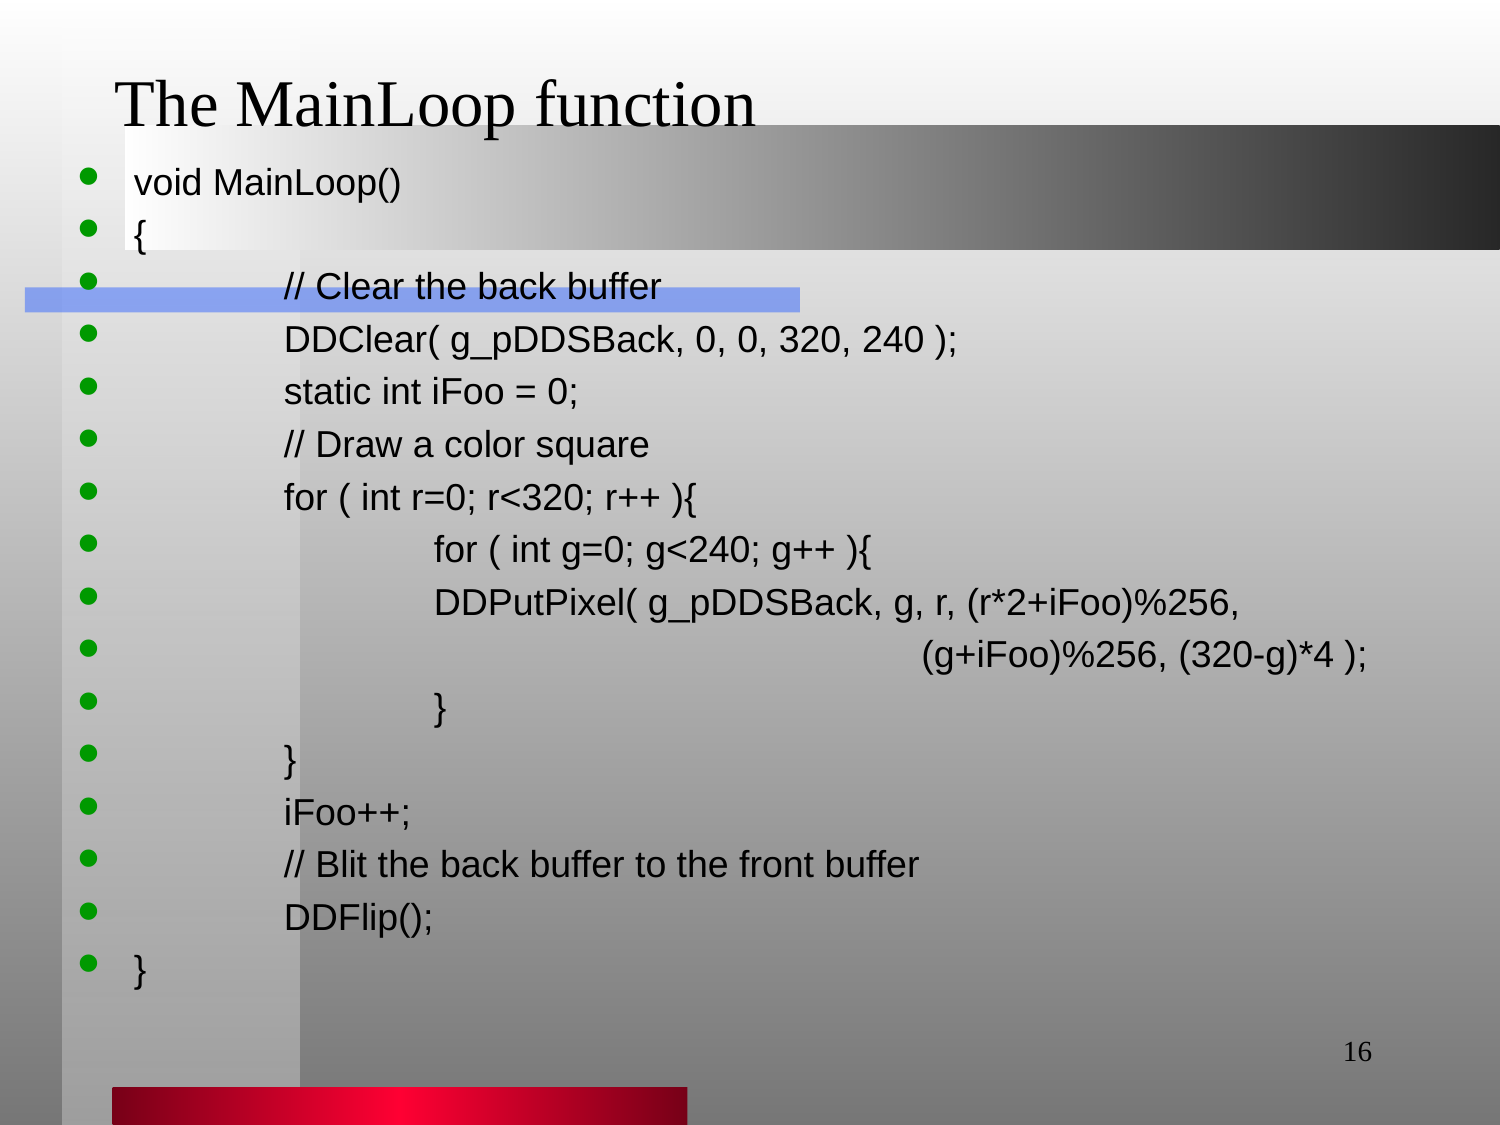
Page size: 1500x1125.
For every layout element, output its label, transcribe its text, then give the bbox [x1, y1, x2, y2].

list void MainLoop() { // Clear the back buffer DDClear( g_pDDSBack, 0, 0, 320, 240 ); static int iFoo = 0; // Draw a color square for ( int r=0; r<320; r++ ){ for ( int g=0; g<240; g++ ){ DDPutPixel( g_pDDSBack, g, r, (r*2+iFoo)%256, (g+iFoo)%256, (320-g)*4 ); } } iFoo++; // Blit the back buffer to the front buffer DDFlip(); } [62, 149, 1450, 1125]
title The MainLoop function [99, 37, 1376, 163]
